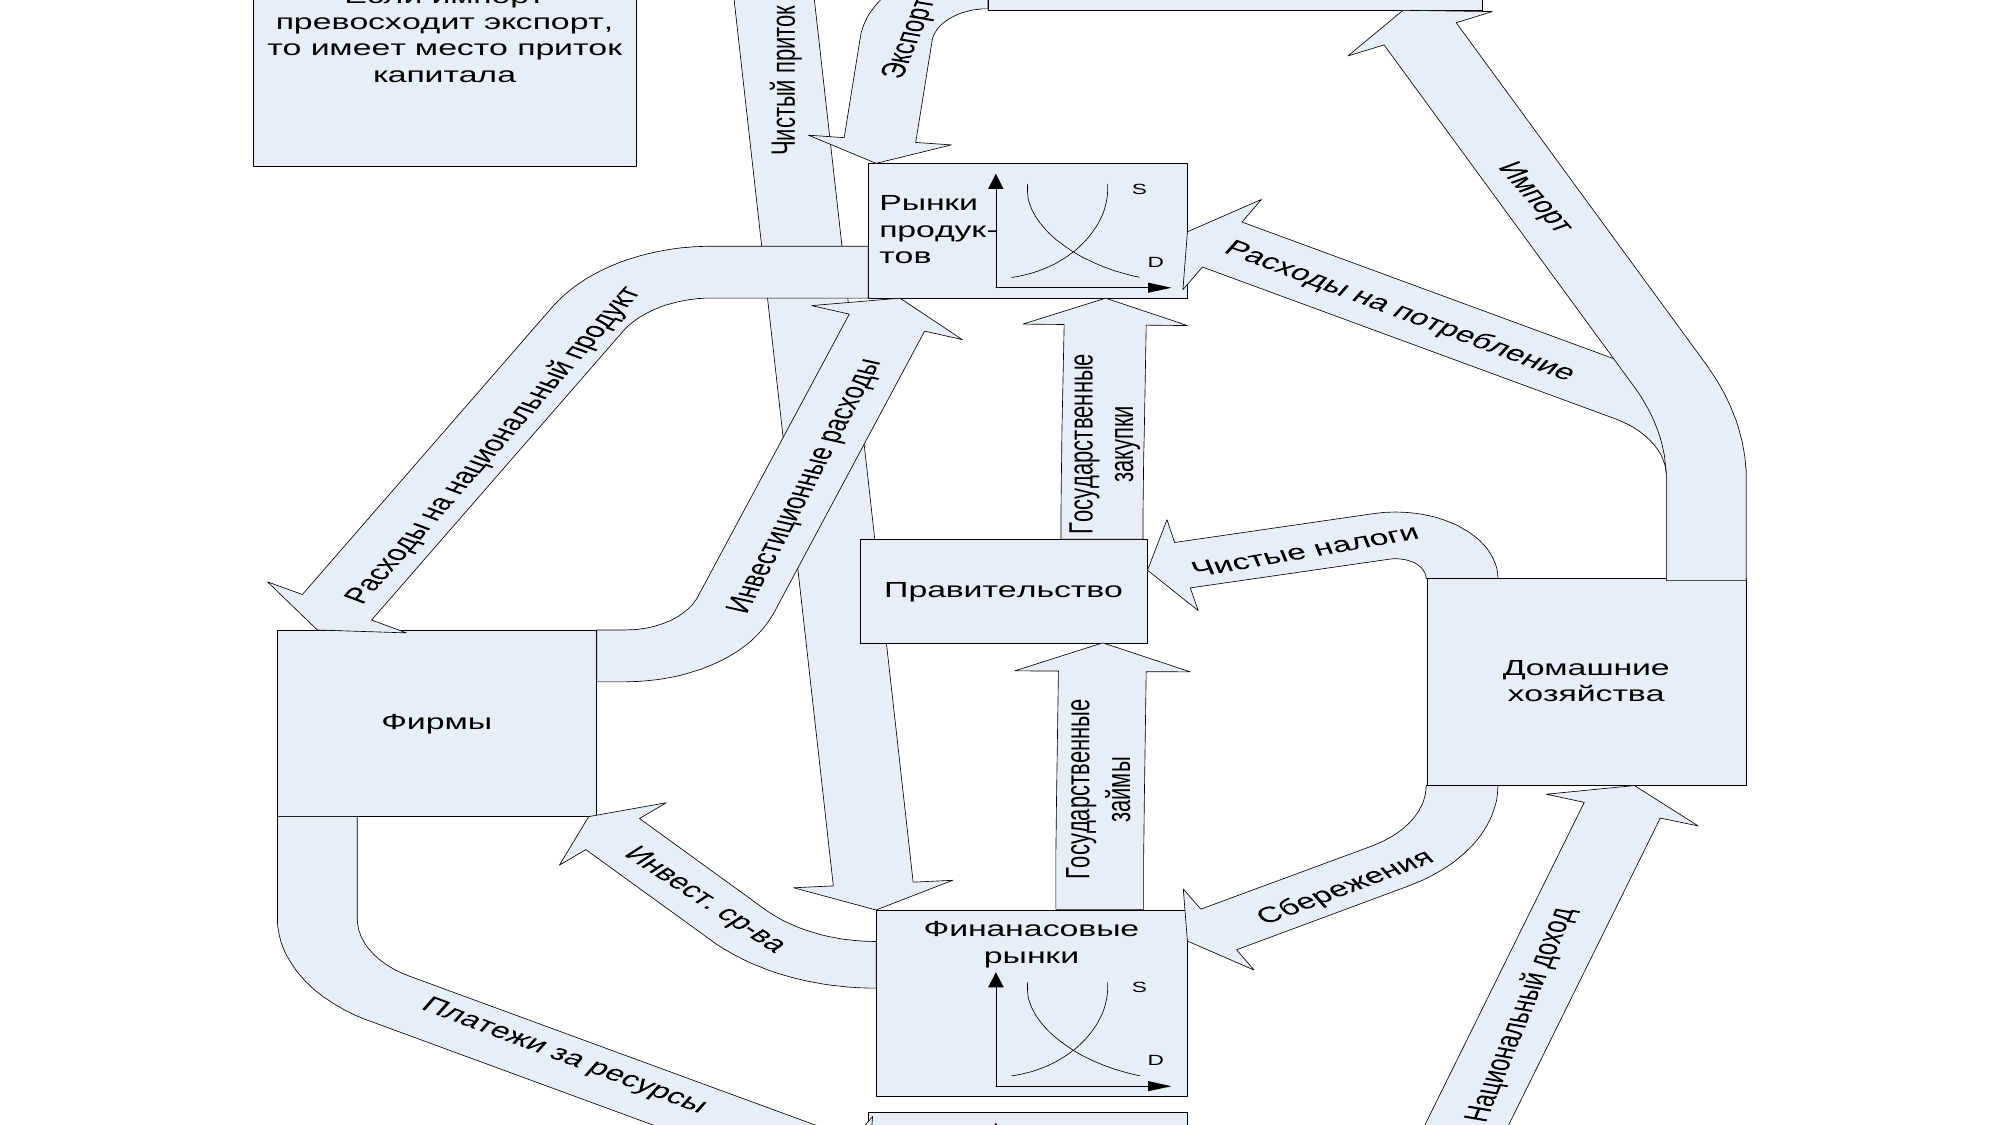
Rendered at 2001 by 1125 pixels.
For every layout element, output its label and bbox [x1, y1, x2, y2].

text_box [249, 0, 1750, 1125]
